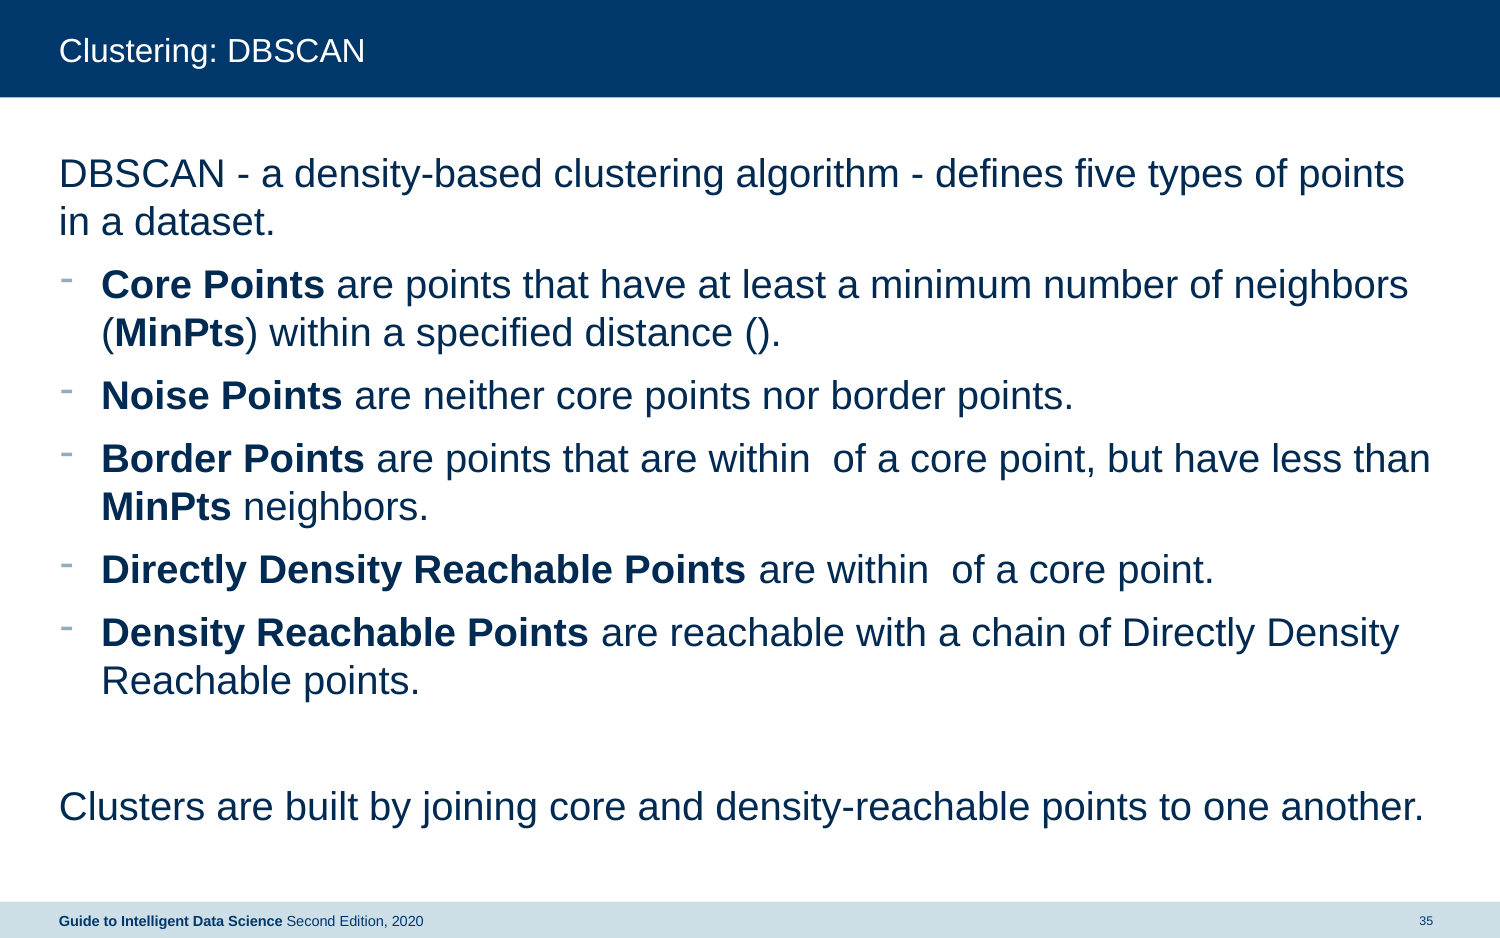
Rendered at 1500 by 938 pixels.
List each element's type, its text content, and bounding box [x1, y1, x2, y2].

footer Guide to Intelligent Data Science Second Edition, 2020 [58, 900, 717, 938]
title Clustering: DBSCAN [58, 28, 1442, 70]
slide_number 35 [1411, 900, 1442, 938]
